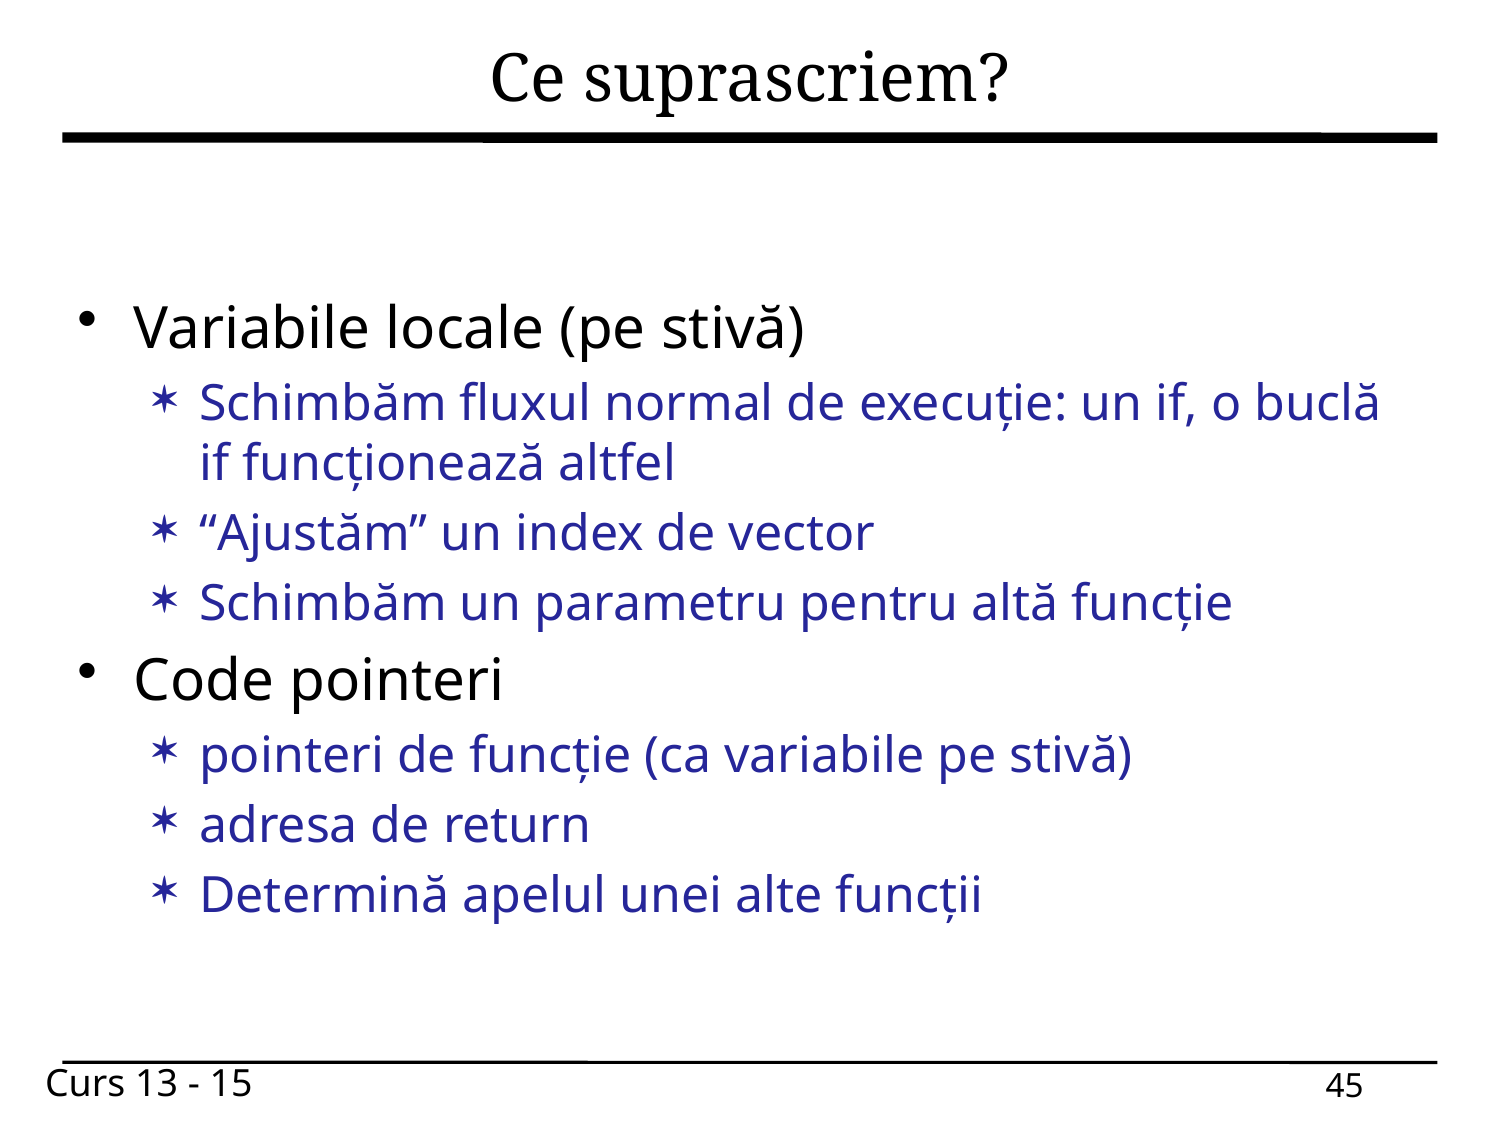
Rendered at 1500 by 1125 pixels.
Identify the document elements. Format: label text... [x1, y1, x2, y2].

list Variabile locale (pe stivă) Schimbăm fluxul normal de execuție: un if, o buclă if funcționează altfel “Ajustăm” un index de vector Schimbăm un parametru pentru altă funcție Code pointeri pointeri de funcție (ca variabile pe stivă) adresa de return Determină apelul unei alte funcții [62, 162, 1438, 1051]
title Ce suprascriem? [62, 24, 1438, 126]
